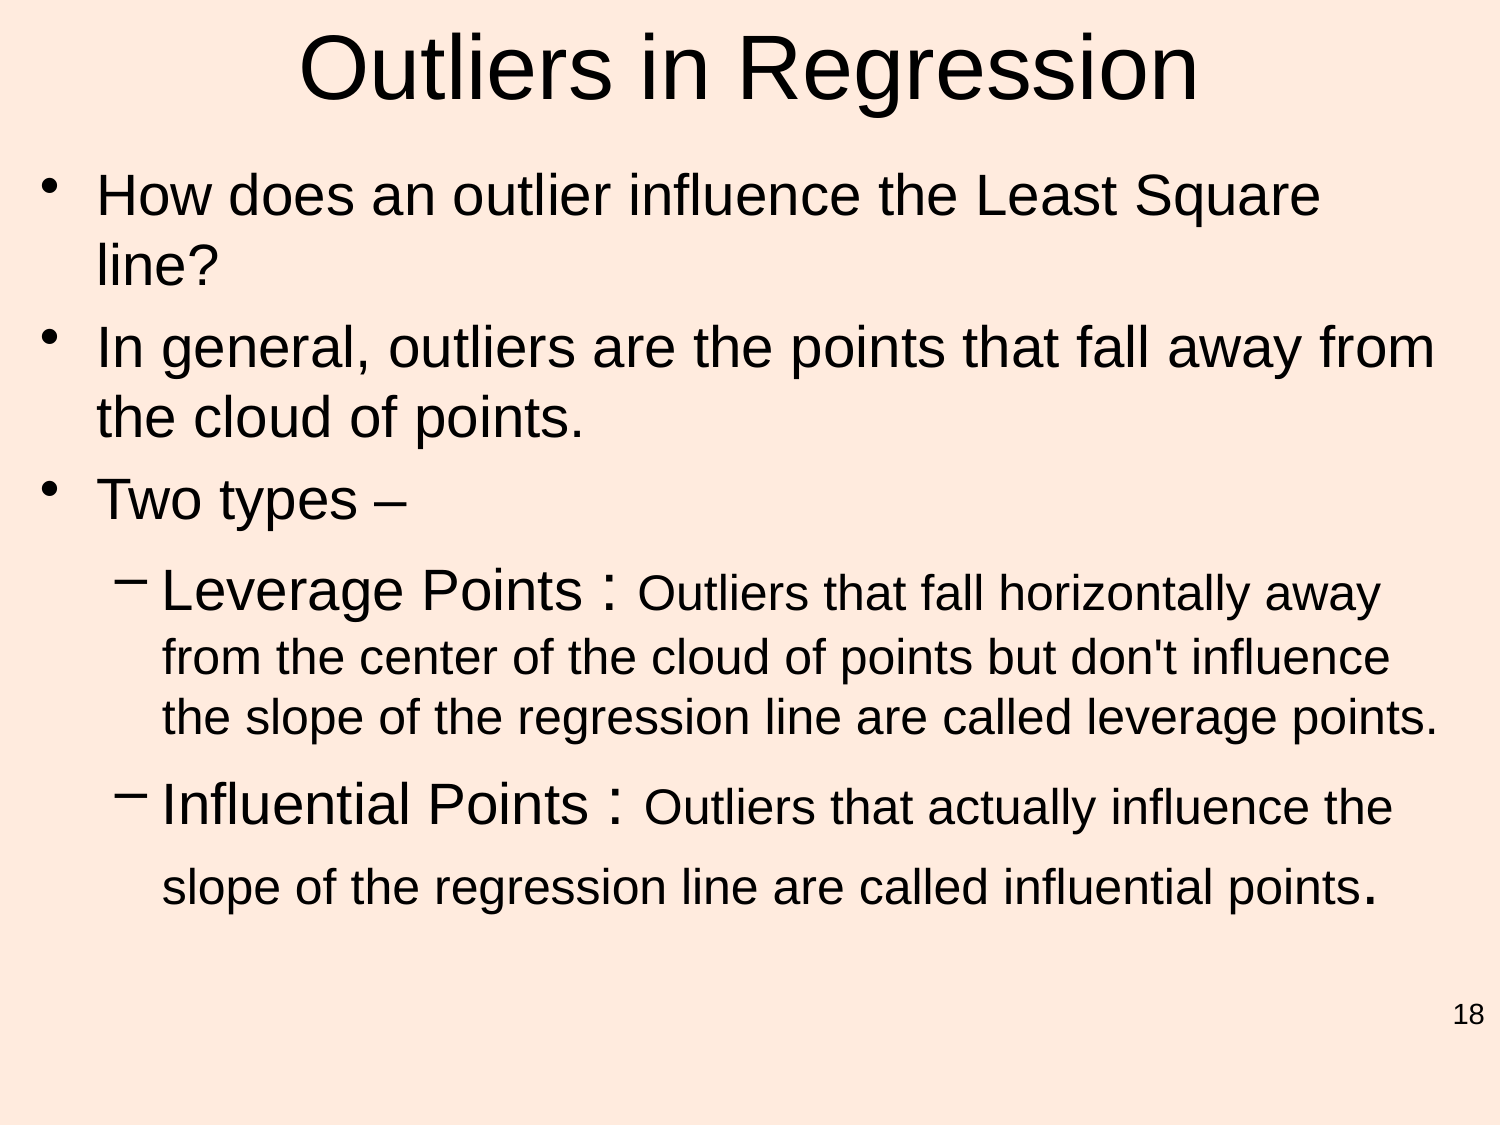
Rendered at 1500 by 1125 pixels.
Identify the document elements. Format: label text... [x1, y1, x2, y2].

title Outliers in Regression [112, 0, 1388, 125]
list How does an outlier influence the Least Square line? In general, outliers are the points that fall away from the cloud of points. Two types – Leverage Points : Outliers that fall horizontally away from the center of the cloud of points but don't influence the slope of the regression line are called leverage points. Influential Points : Outliers that actually influence the slope of the regression line are called influential points. [24, 149, 1463, 1100]
slide_number 18 [1187, 987, 1500, 1063]
